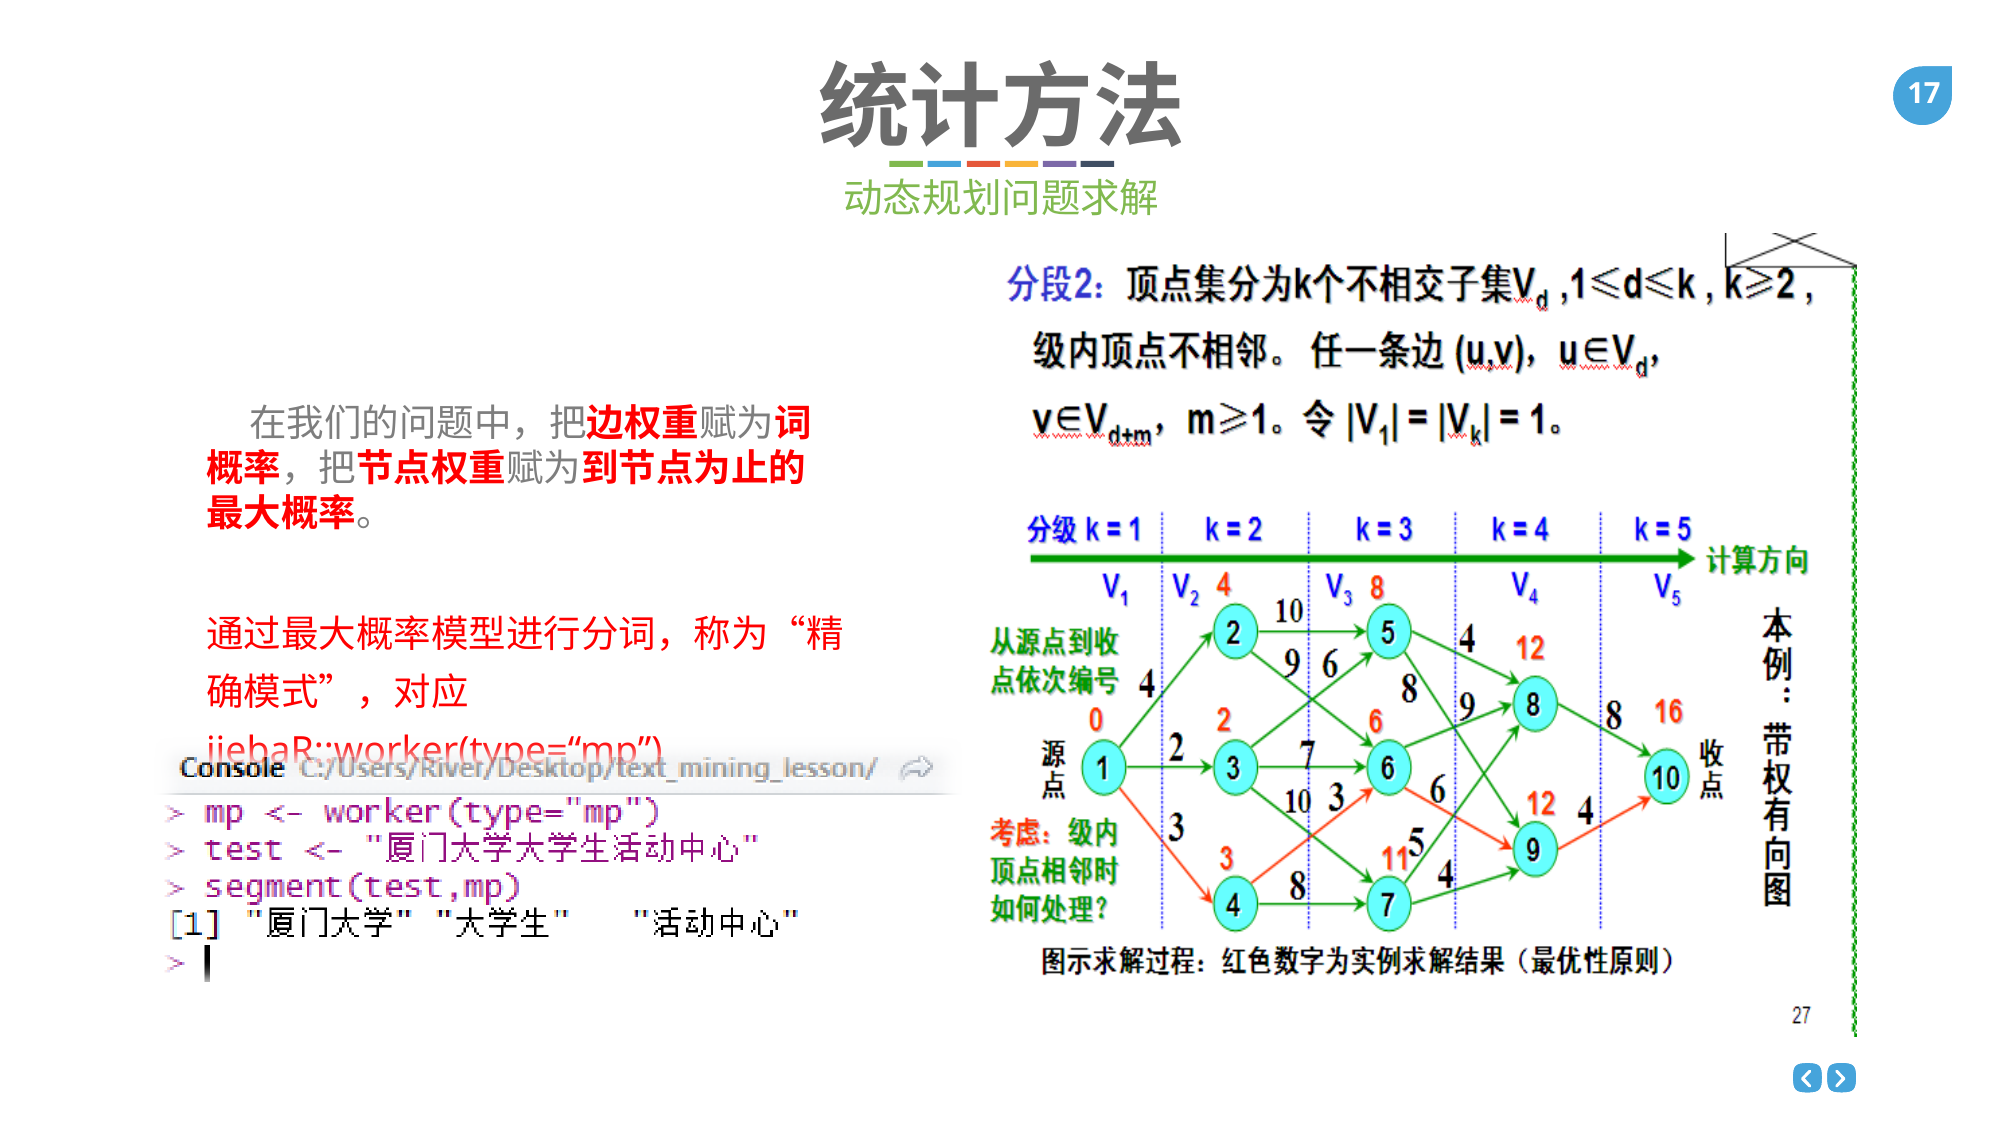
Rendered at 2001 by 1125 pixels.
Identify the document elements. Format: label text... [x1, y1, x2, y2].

picture [154, 233, 1857, 1037]
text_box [142, 40, 1861, 229]
text_box 通过最大概率模型进行分词，称为“精确模式”，对应jiebaR::worker(type=“mp”) [191, 588, 890, 737]
text_box 在我们的问题中，把边权重赋为词概率，把节点权重赋为到节点为止的最大概率。 [191, 391, 846, 587]
